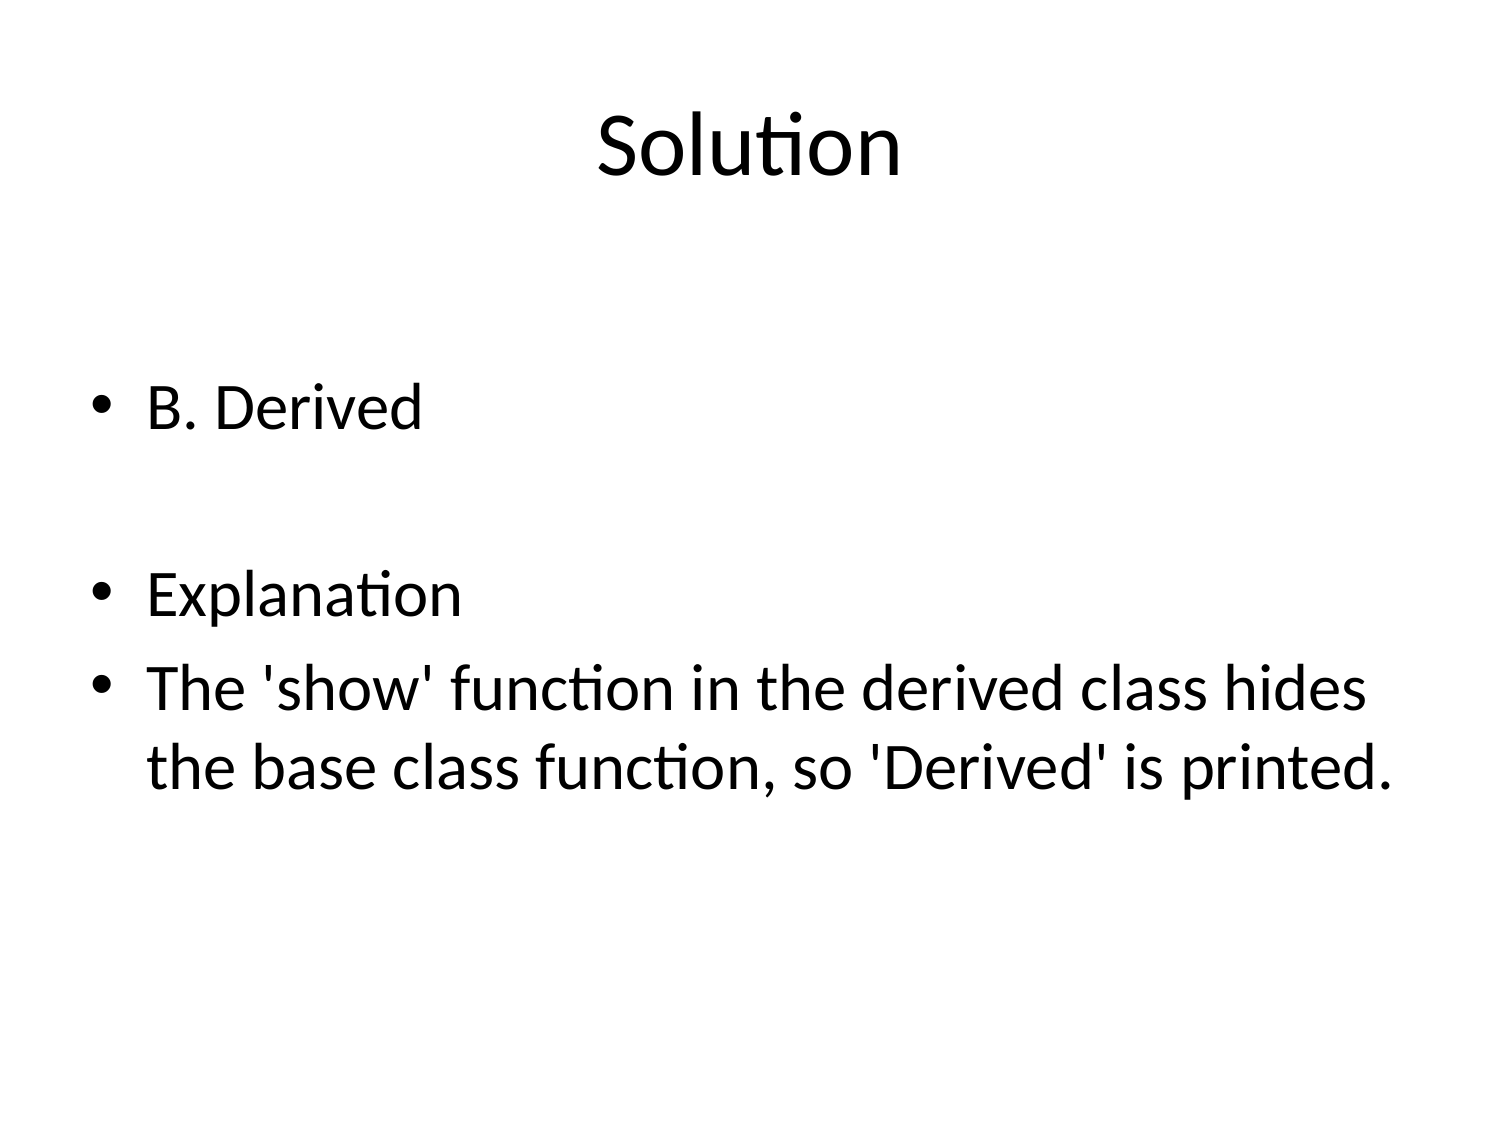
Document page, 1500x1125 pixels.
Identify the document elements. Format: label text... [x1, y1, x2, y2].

title Solution [75, 45, 1425, 233]
list B. Derived Explanation The 'show' function in the derived class hides the base class function, so 'Derived' is printed. [75, 262, 1425, 1005]
